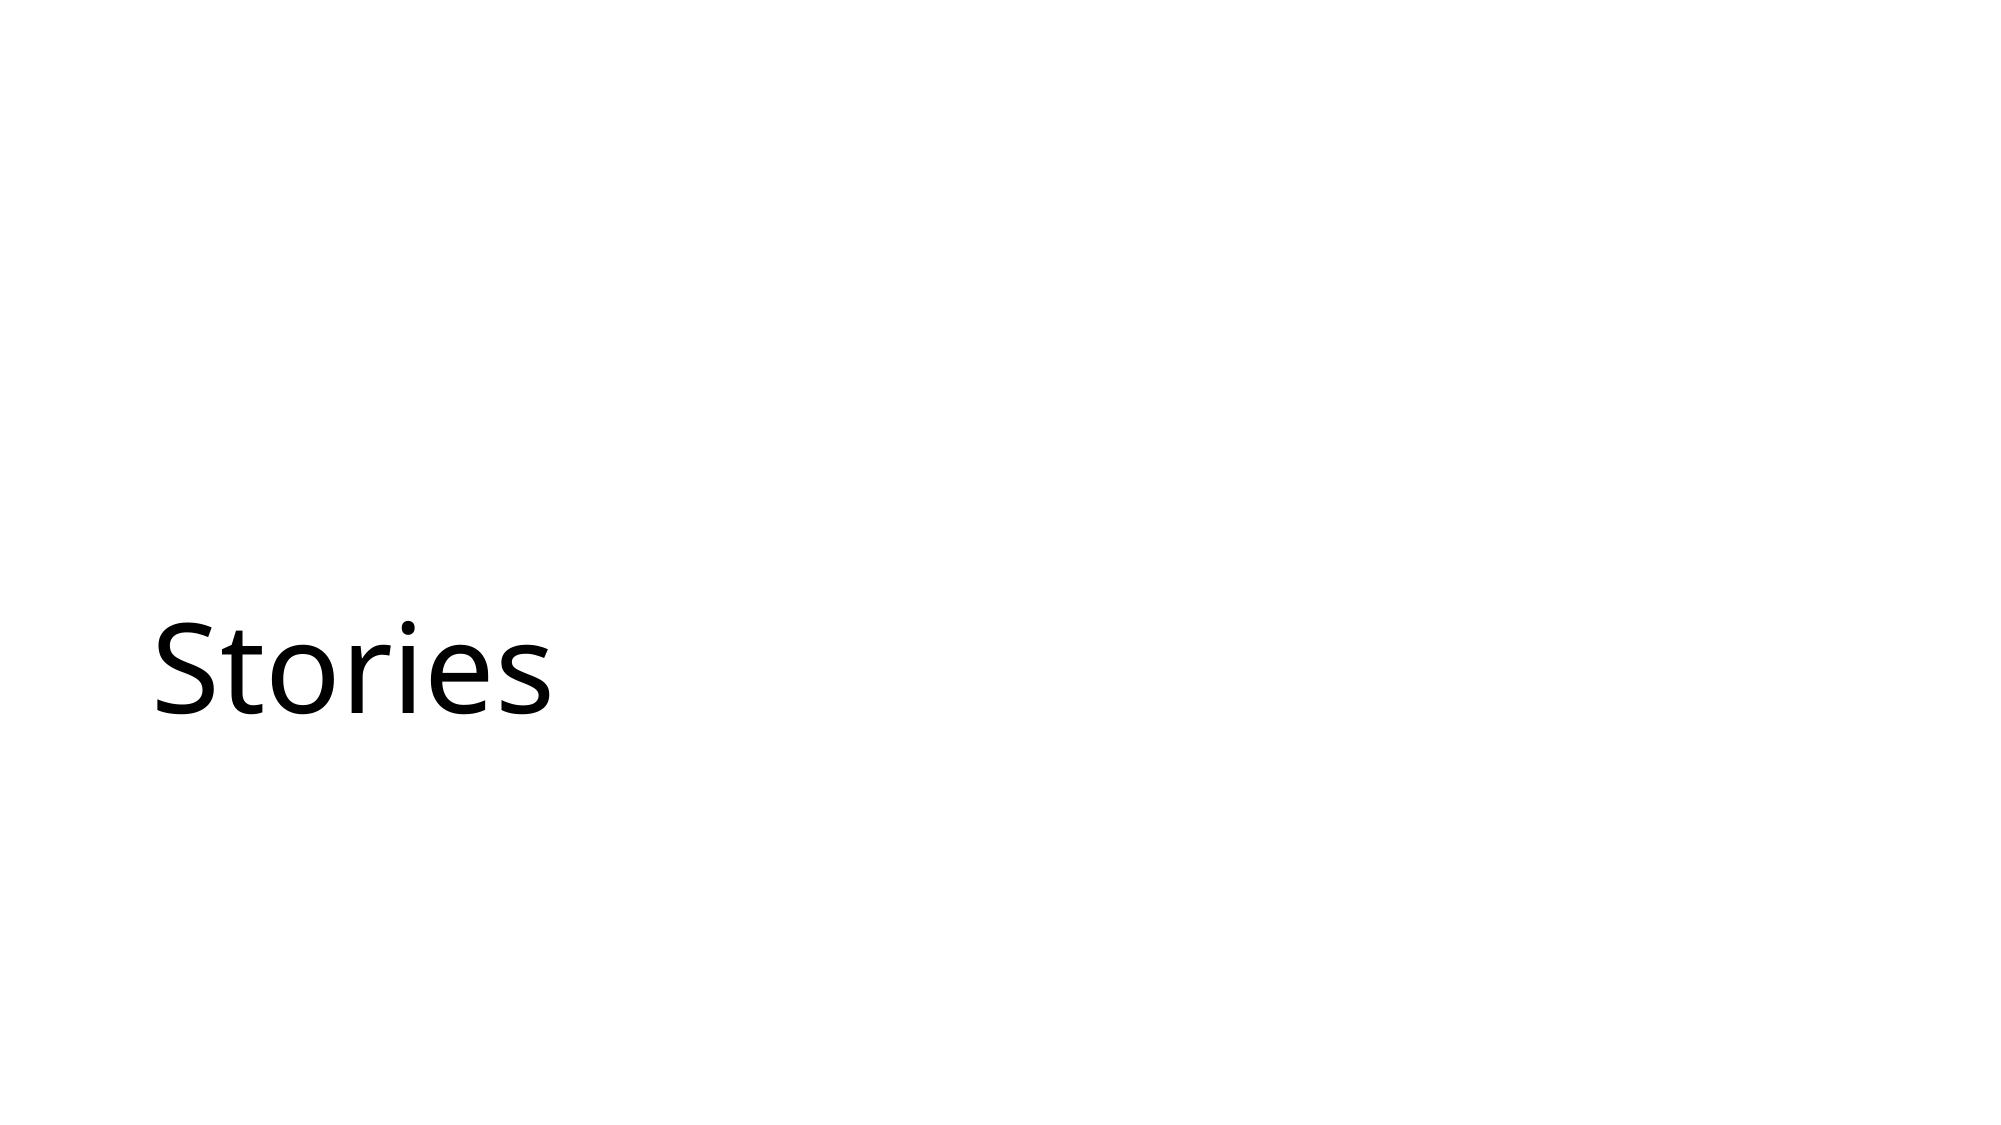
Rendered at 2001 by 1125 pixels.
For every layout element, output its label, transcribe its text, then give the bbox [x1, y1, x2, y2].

title Stories [136, 280, 1862, 749]
